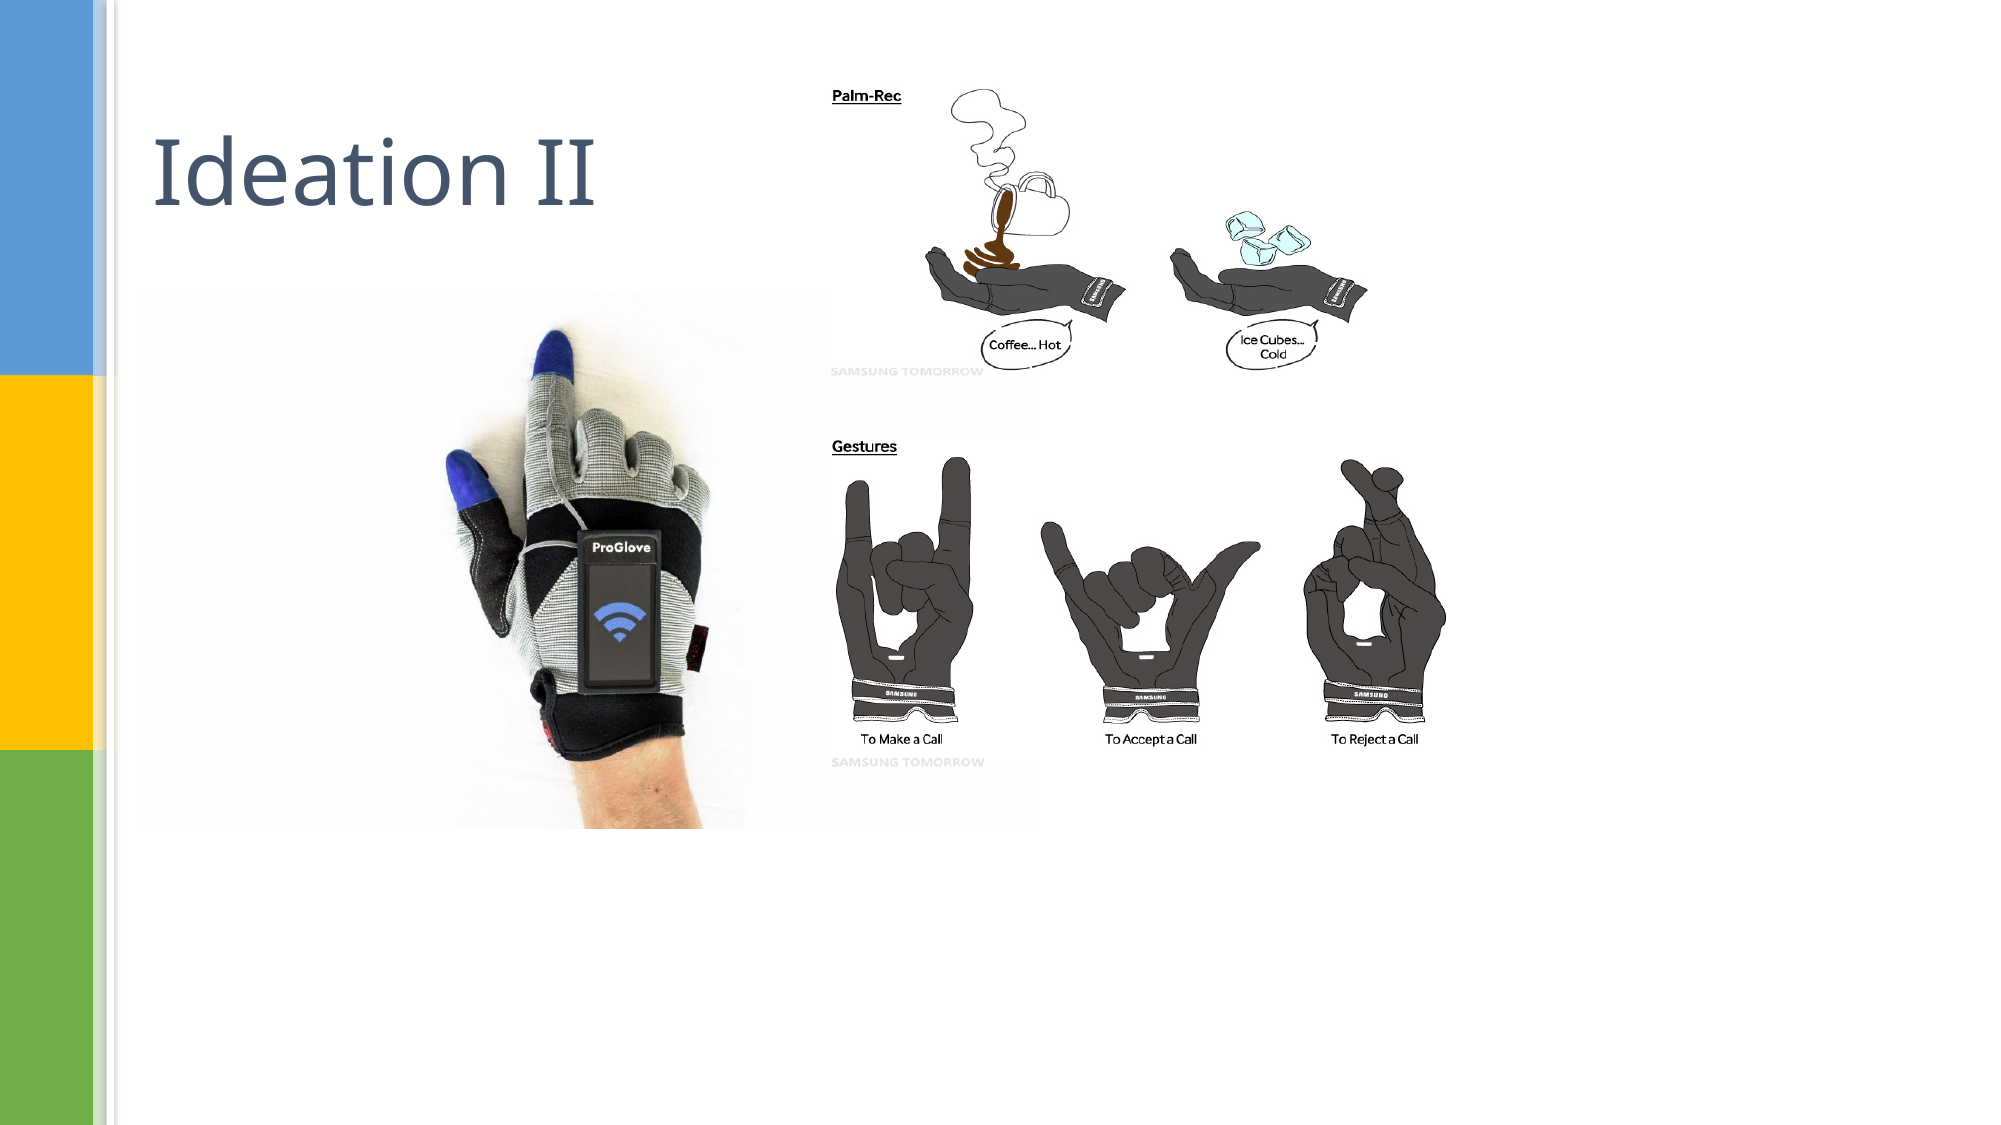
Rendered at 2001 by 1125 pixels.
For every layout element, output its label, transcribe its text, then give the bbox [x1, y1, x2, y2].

picture [136, 86, 1450, 829]
title Ideation II [137, 59, 1863, 278]
